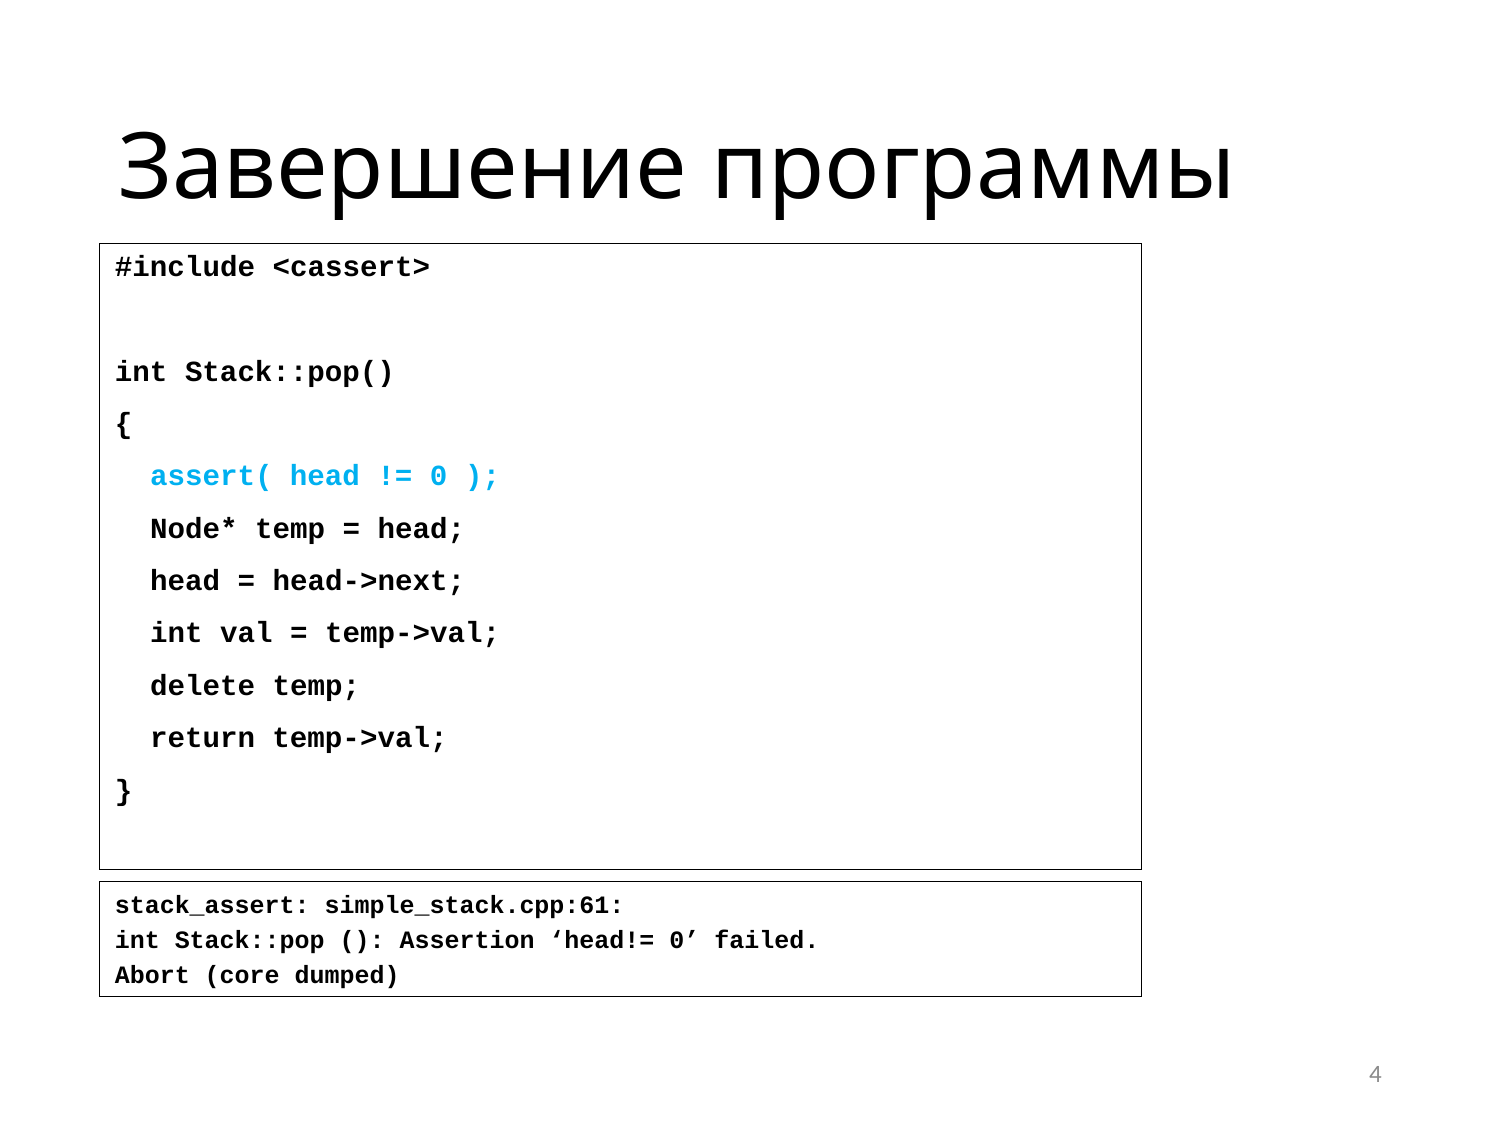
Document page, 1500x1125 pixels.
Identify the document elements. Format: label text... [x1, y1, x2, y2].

text_box stack_assert: simple_stack.cpp:61: int Stack::pop (): Assertion ‘head!= 0’ failed. Abort (core dumped) [99, 881, 1142, 997]
slide_number 4 [1059, 1042, 1397, 1103]
list #include <cassert> int Stack::pop() { assert( head != 0 ); Node* temp = head; head = head->next; int val = temp->val; delete temp; return temp->val; } [99, 243, 1142, 870]
title Завершение программы [103, 59, 1397, 278]
